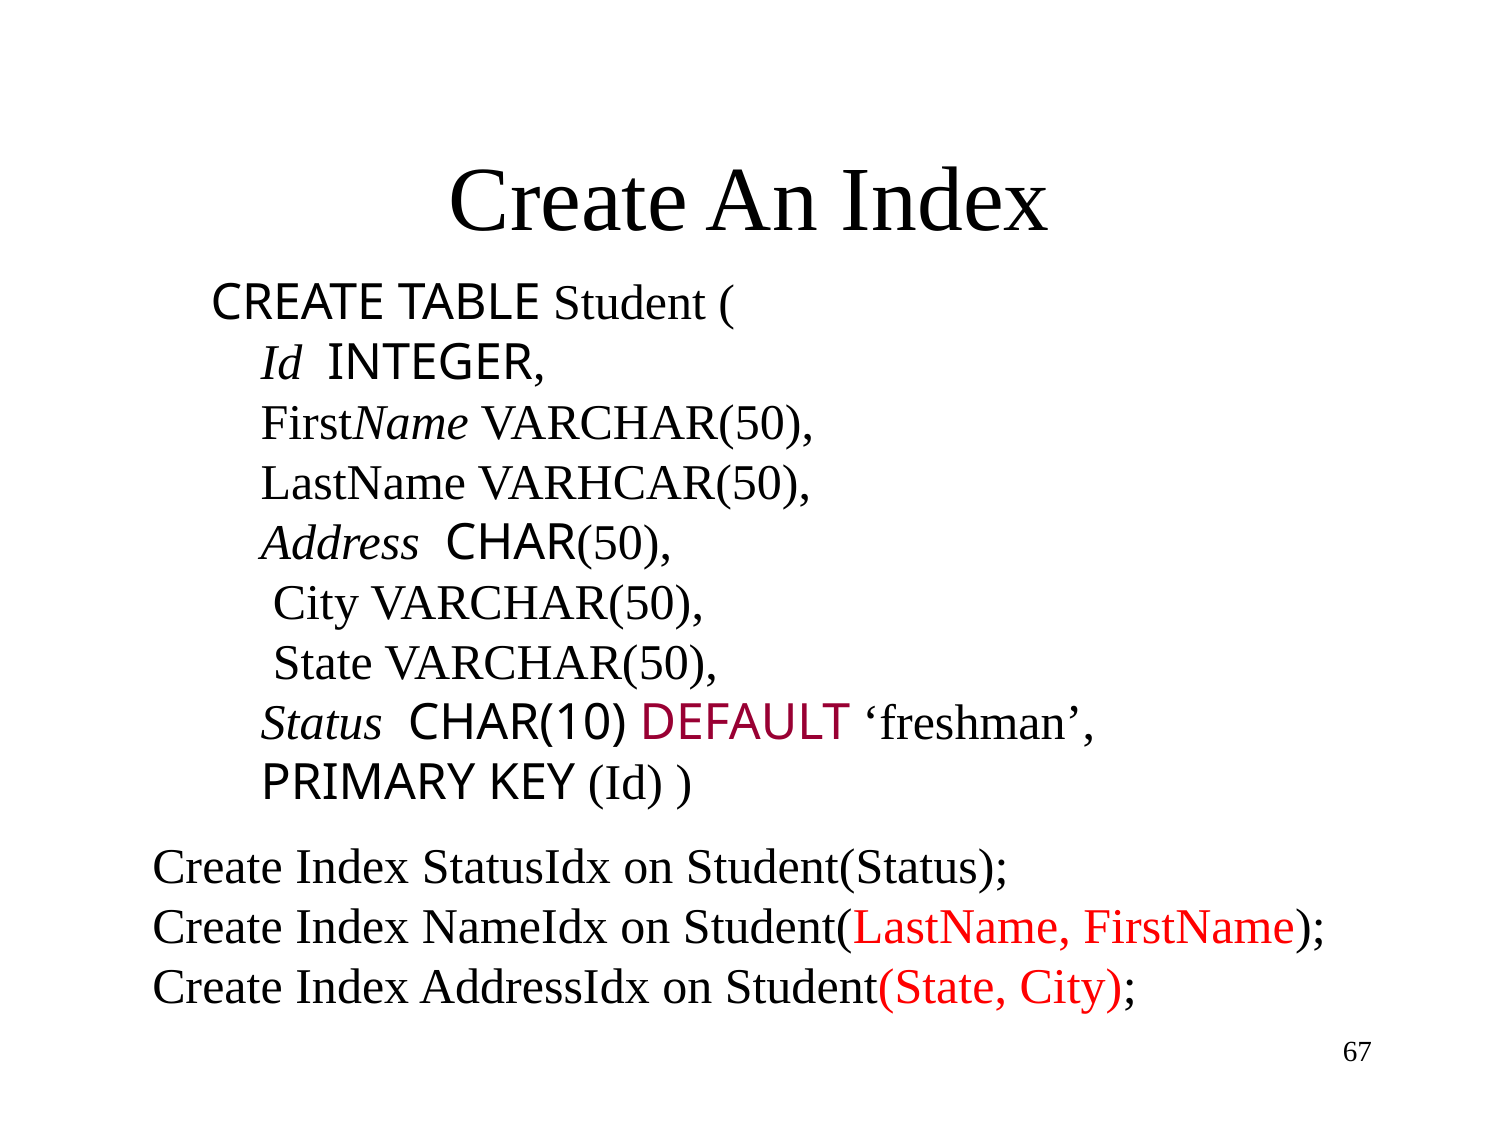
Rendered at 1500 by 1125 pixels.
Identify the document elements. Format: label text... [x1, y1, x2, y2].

text_box CREATE TABLE Student ( Id INTEGER, FirstName VARCHAR(50), LastName VARHCAR(50), Address CHAR(50), City VARCHAR(50), State VARCHAR(50), Status CHAR(10) DEFAULT ‘freshman’, PRIMARY KEY (Id) ) [195, 262, 1111, 818]
slide_number 67 [1074, 1024, 1388, 1101]
title Create An Index [112, 99, 1388, 288]
text_box Create Index StatusIdx on Student(Status); Create Index NameIdx on Student(LastName, FirstName); Create Index AddressIdx on Student(State, City); [137, 826, 1388, 1022]
